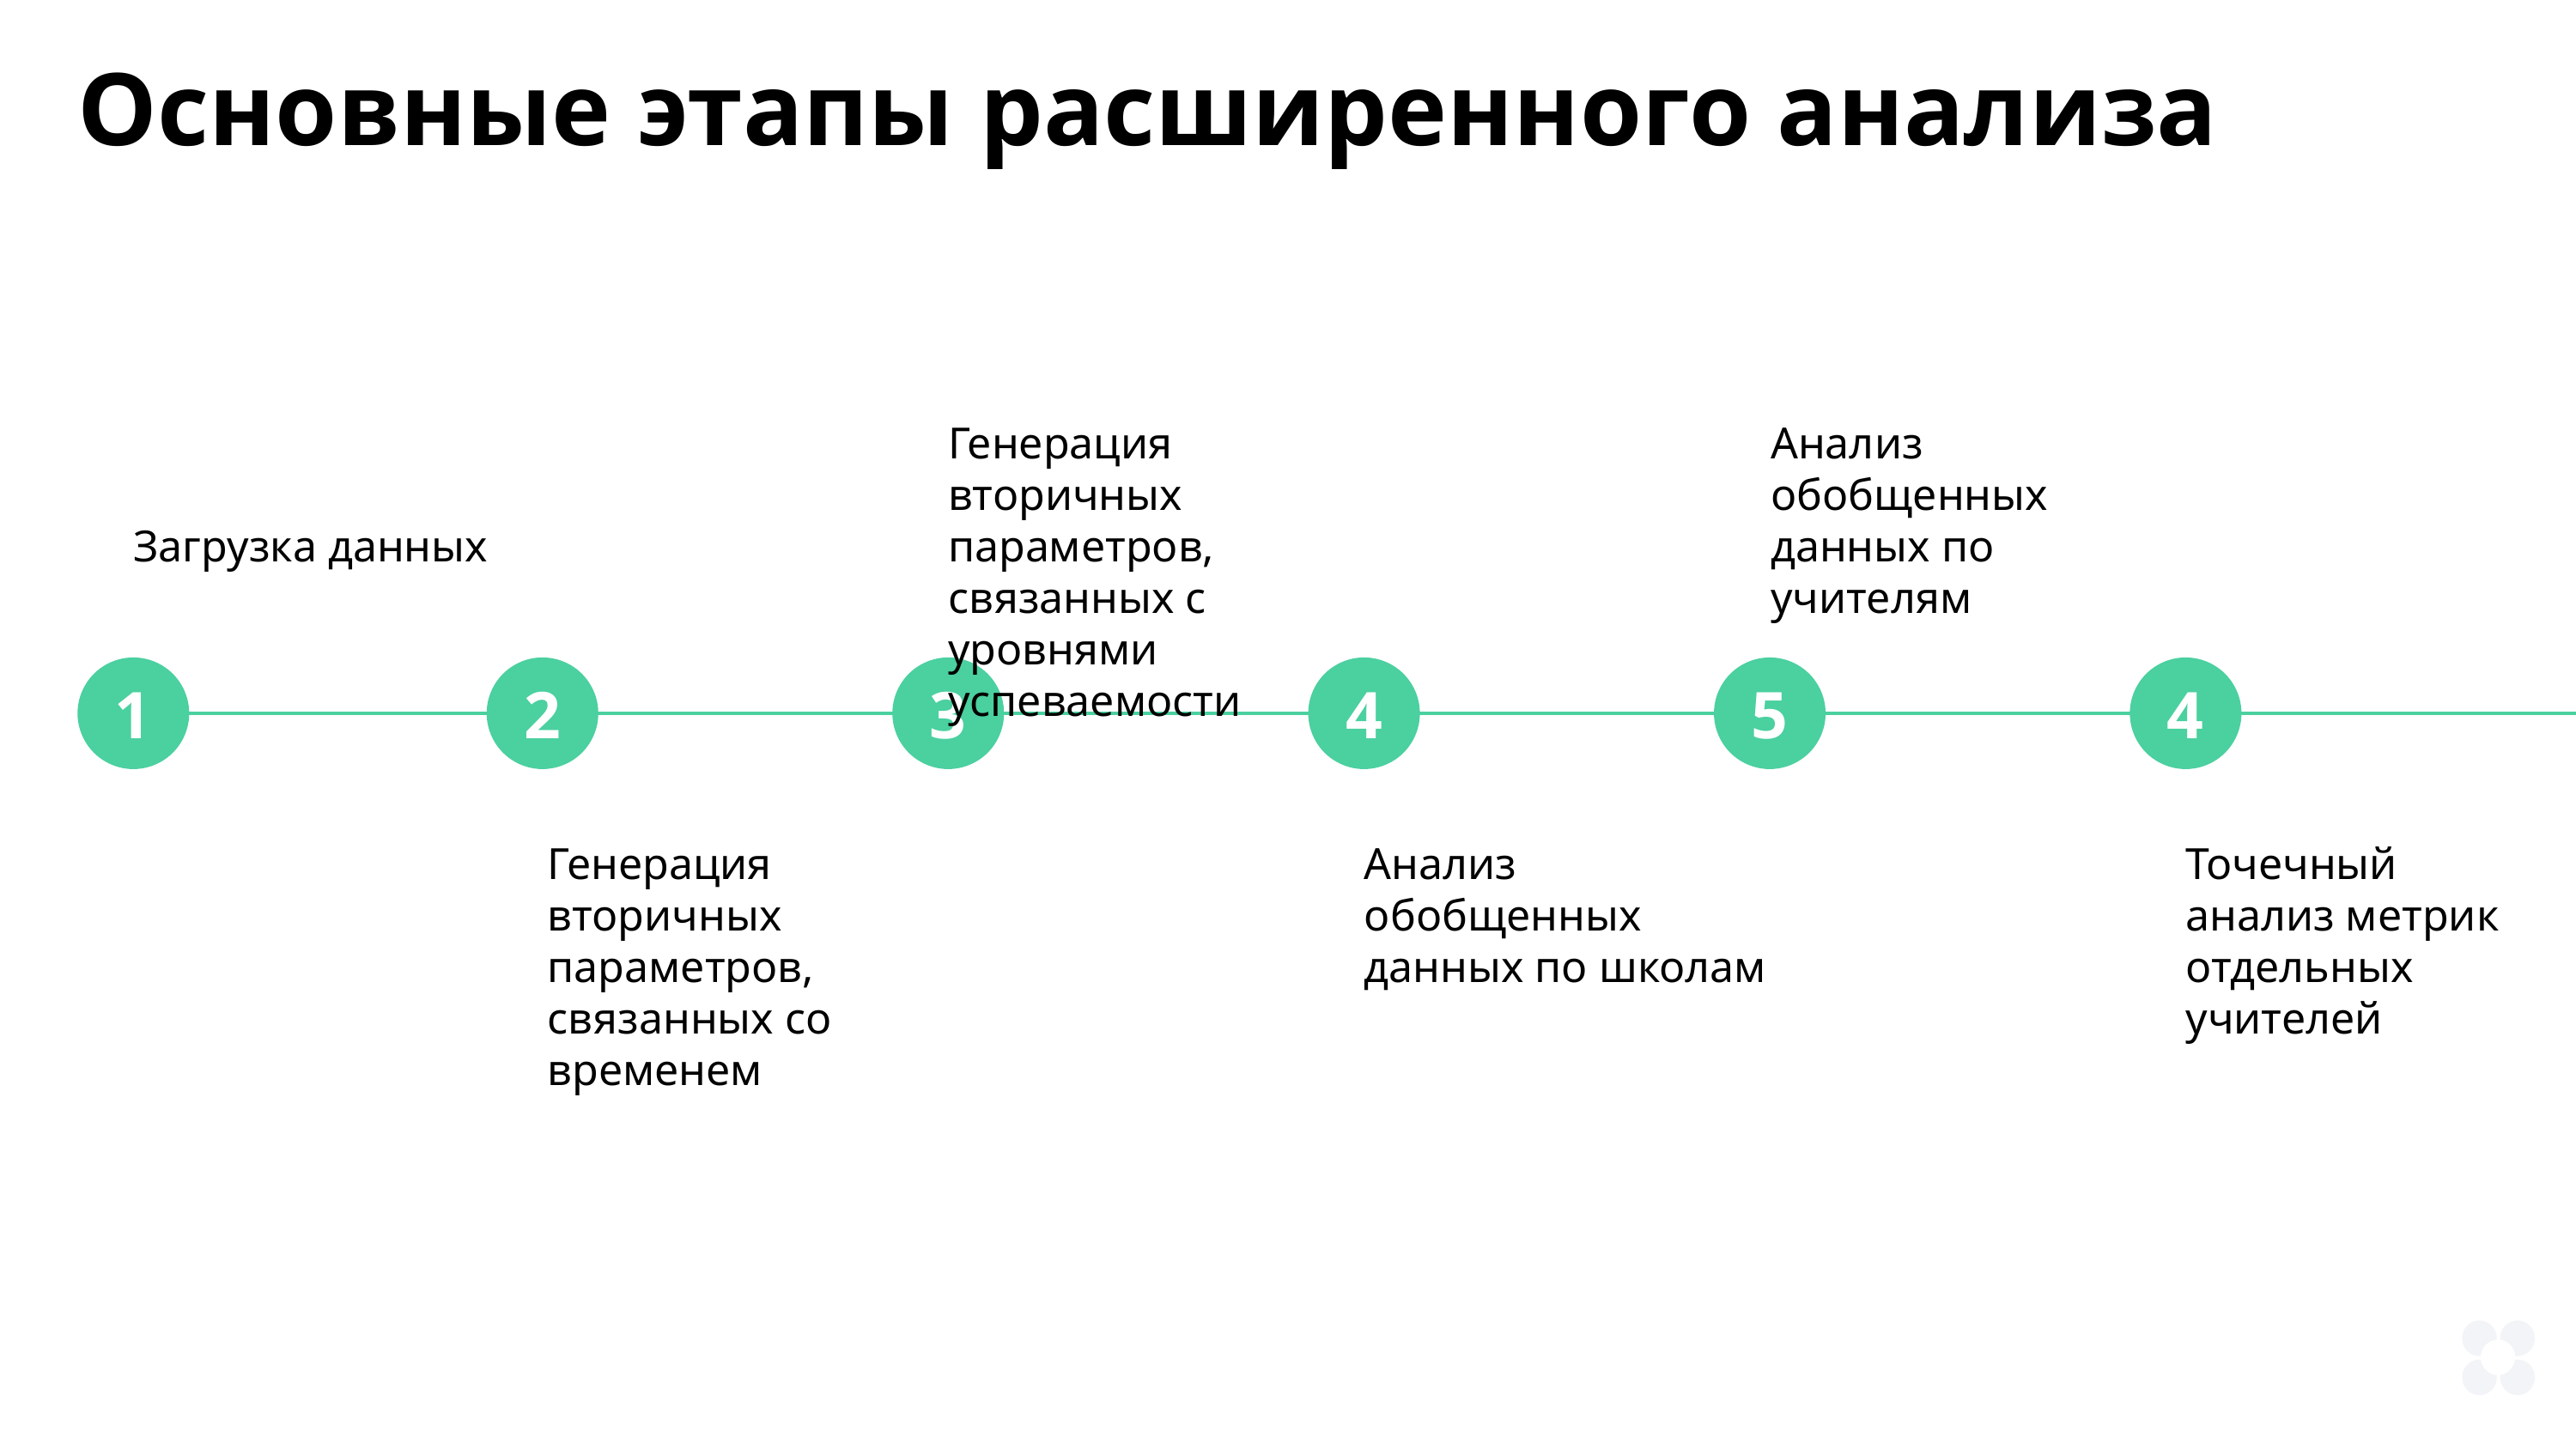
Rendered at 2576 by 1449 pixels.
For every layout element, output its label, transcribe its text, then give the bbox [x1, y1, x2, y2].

text_box Генерация вторичных параметров, связанных со временем [547, 836, 1014, 1044]
text_box Анализ обобщенных данных по школам [1364, 836, 1767, 1044]
text_box 4 [1309, 724, 1419, 769]
text_box Генерация вторичных параметров, связанных с уровнями успеваемости [948, 415, 1410, 626]
text_box Анализ обобщенных данных по учителям [1771, 415, 2178, 627]
text_box 2 [486, 657, 598, 712]
text_box Загрузка данных [133, 415, 540, 626]
text_box 5 [1714, 657, 1826, 712]
text_box 4 [2130, 724, 2241, 769]
text_box 1 [77, 657, 190, 769]
text_box 4 [2129, 657, 2242, 712]
text_box 4 [1308, 657, 1420, 712]
text_box 2 [487, 724, 598, 769]
text_box 3 [893, 724, 1004, 769]
text_box Точечный анализ метрик отдельных учителей [2185, 836, 2536, 1044]
text_box 5 [1715, 724, 1825, 769]
text_box Основные этапы расширенного анализа [77, 69, 2293, 278]
text_box 3 [892, 657, 1005, 712]
